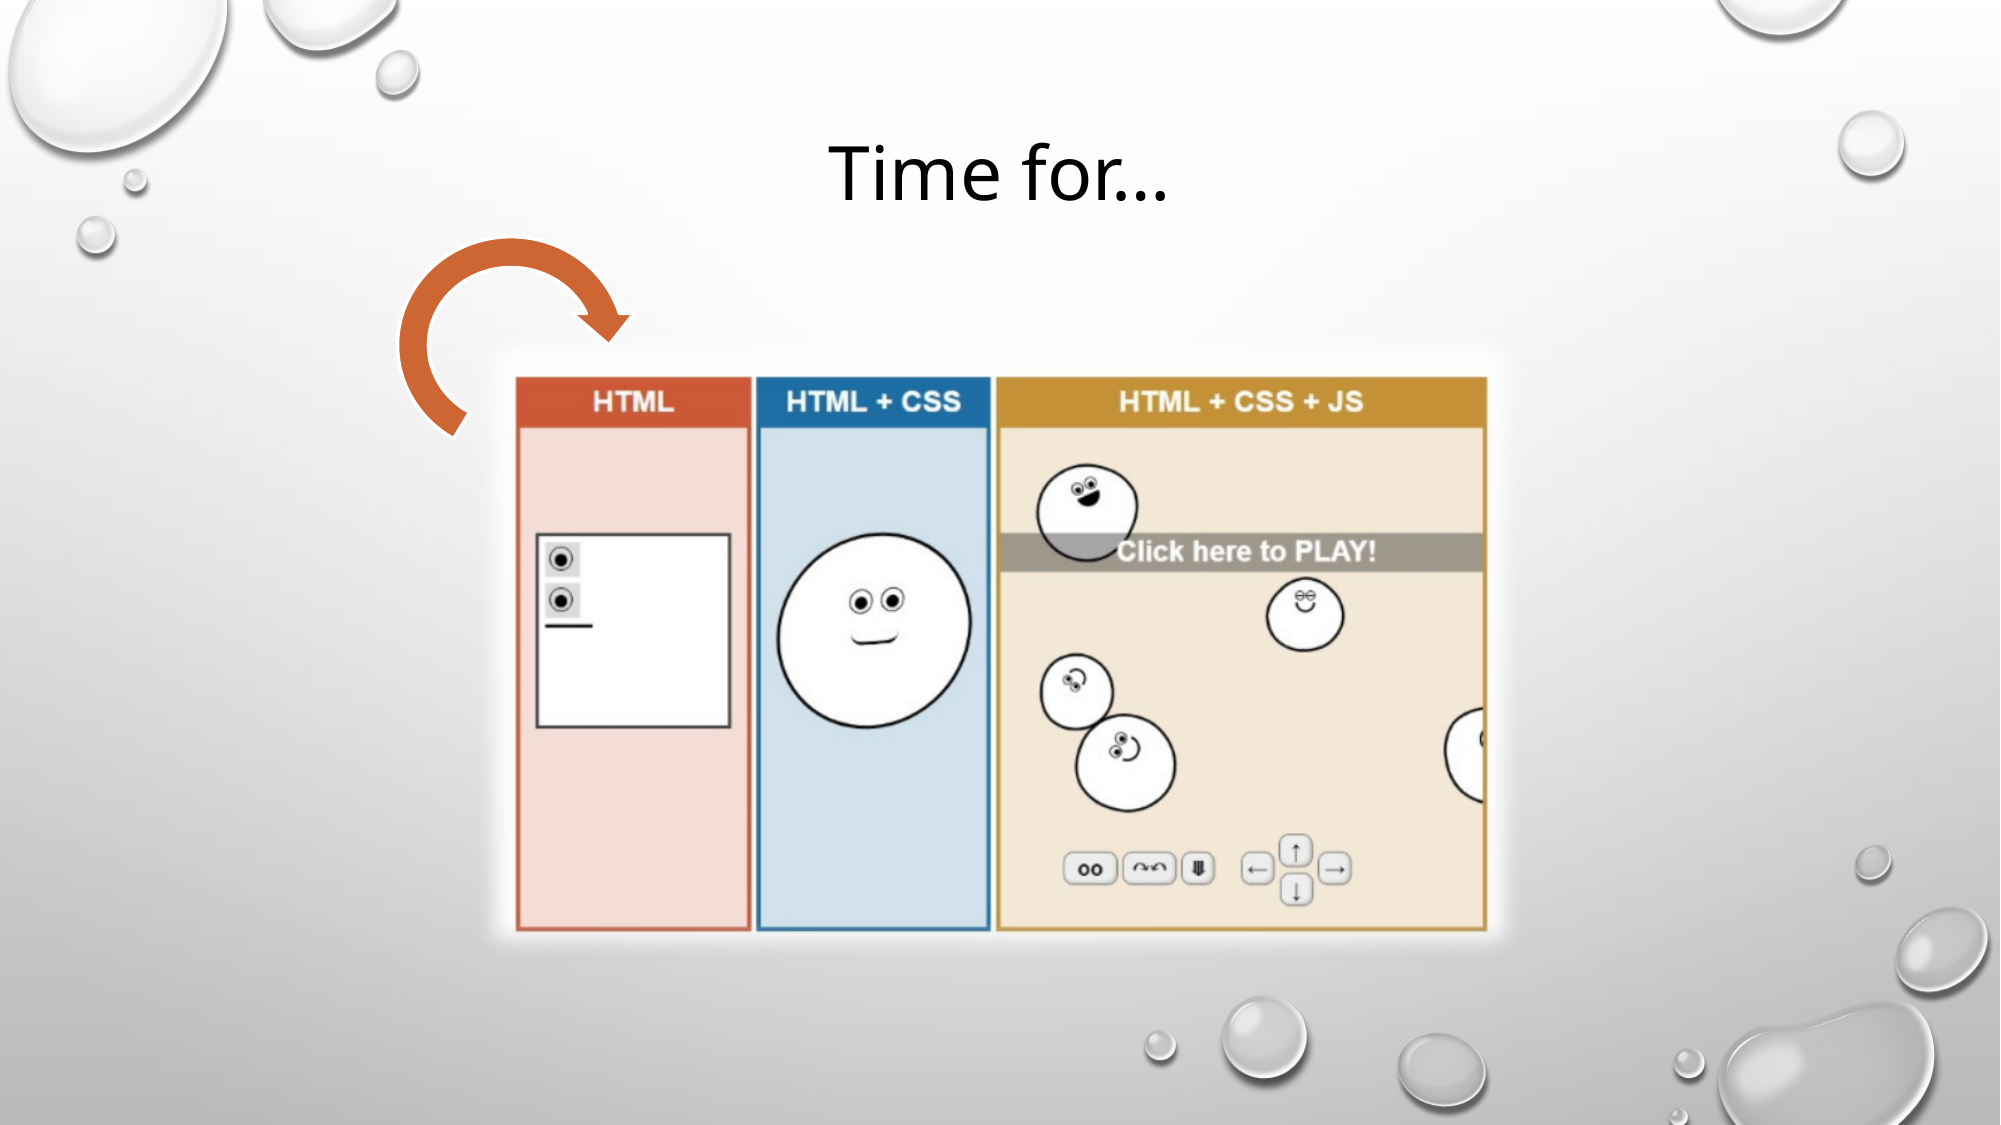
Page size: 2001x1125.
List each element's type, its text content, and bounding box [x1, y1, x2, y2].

text_box [395, 234, 636, 441]
picture [0, 0, 2000, 1125]
title Time for… [149, 101, 1851, 252]
